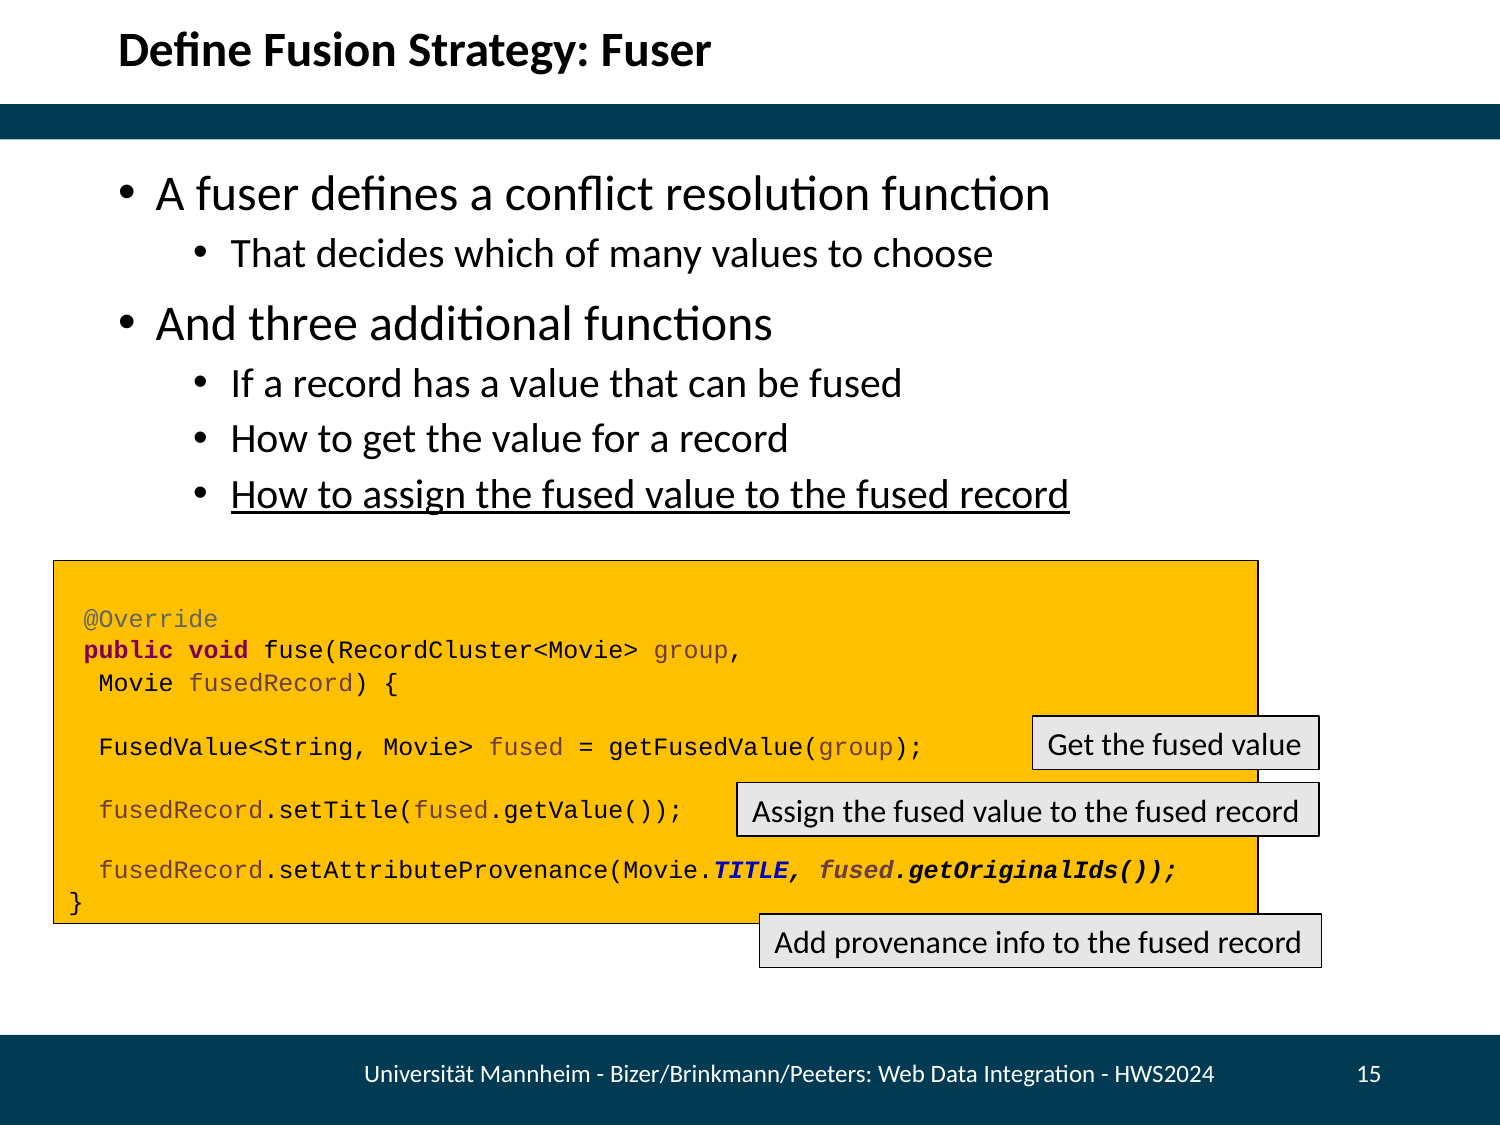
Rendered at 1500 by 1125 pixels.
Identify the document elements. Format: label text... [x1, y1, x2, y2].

text_box Assign the fused value to the fused record [737, 782, 1320, 836]
title Define Fusion Strategy: Fuser [103, 16, 1397, 85]
text_box Add provenance info to the fused record [759, 913, 1322, 968]
text_box Get the fused value [1032, 715, 1320, 770]
text_box @Override public void fuse(RecordCluster<Movie> group, Movie fusedRecord) { FusedValue<String, Movie> fused = getFusedValue(group); fusedRecord.setTitle(fused.getValue()); fusedRecord.setAttributeProvenance(Movie.TITLE, fused.getOriginalIds()); } [53, 560, 1259, 924]
slide_number 15 [1319, 1042, 1397, 1103]
list A fuser defines a conflict resolution function That decides which of many values to choose And three additional functions If a record has a value that can be fused How to get the value for a record How to assign the fused value to the fused record [103, 159, 1397, 1009]
footer Universität Mannheim - Bizer/Brinkmann/Peeters: Web Data Integration - HWS2024 [261, 1042, 1319, 1103]
